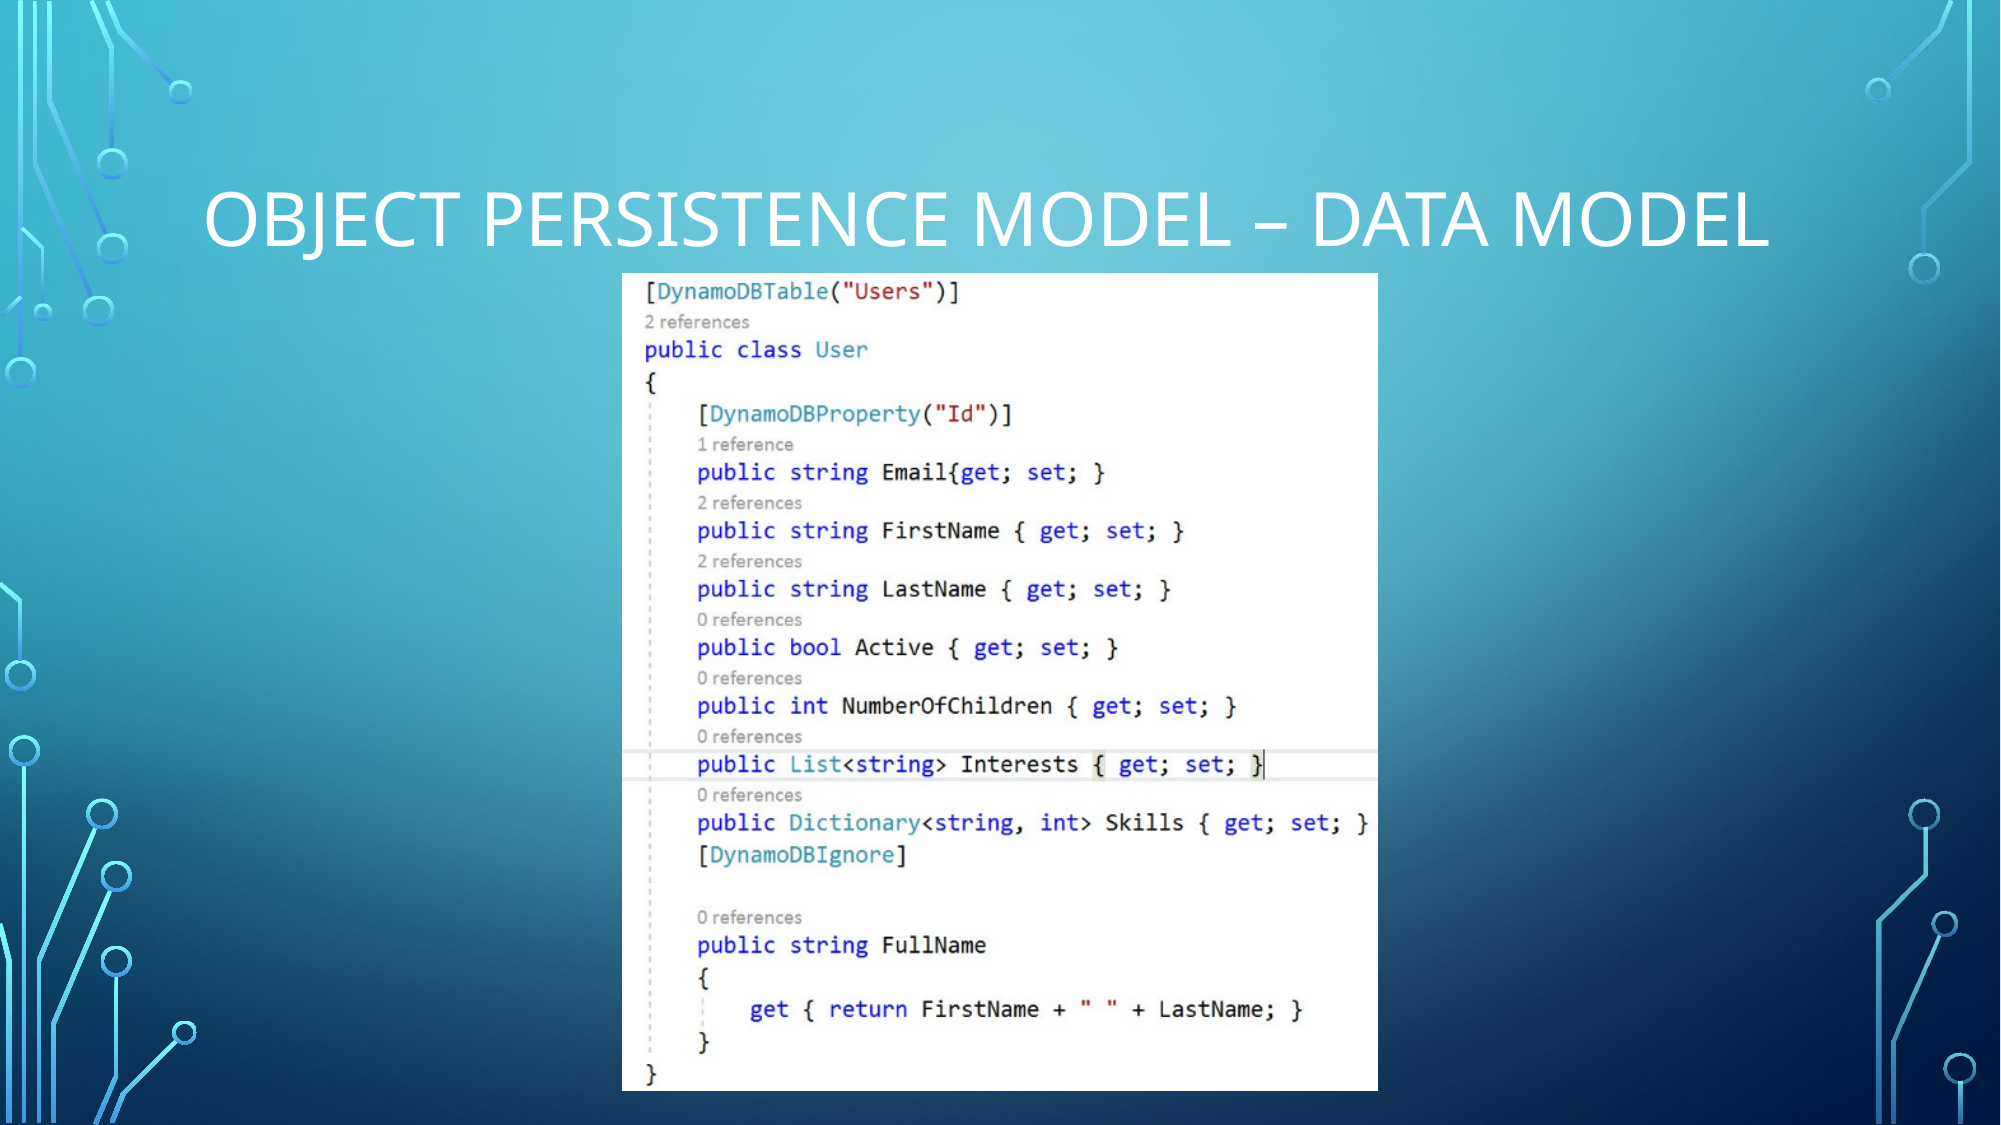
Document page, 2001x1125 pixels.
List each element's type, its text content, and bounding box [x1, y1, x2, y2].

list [621, 273, 1379, 1091]
title Object Persistence Model – Data Model [187, 101, 1813, 344]
